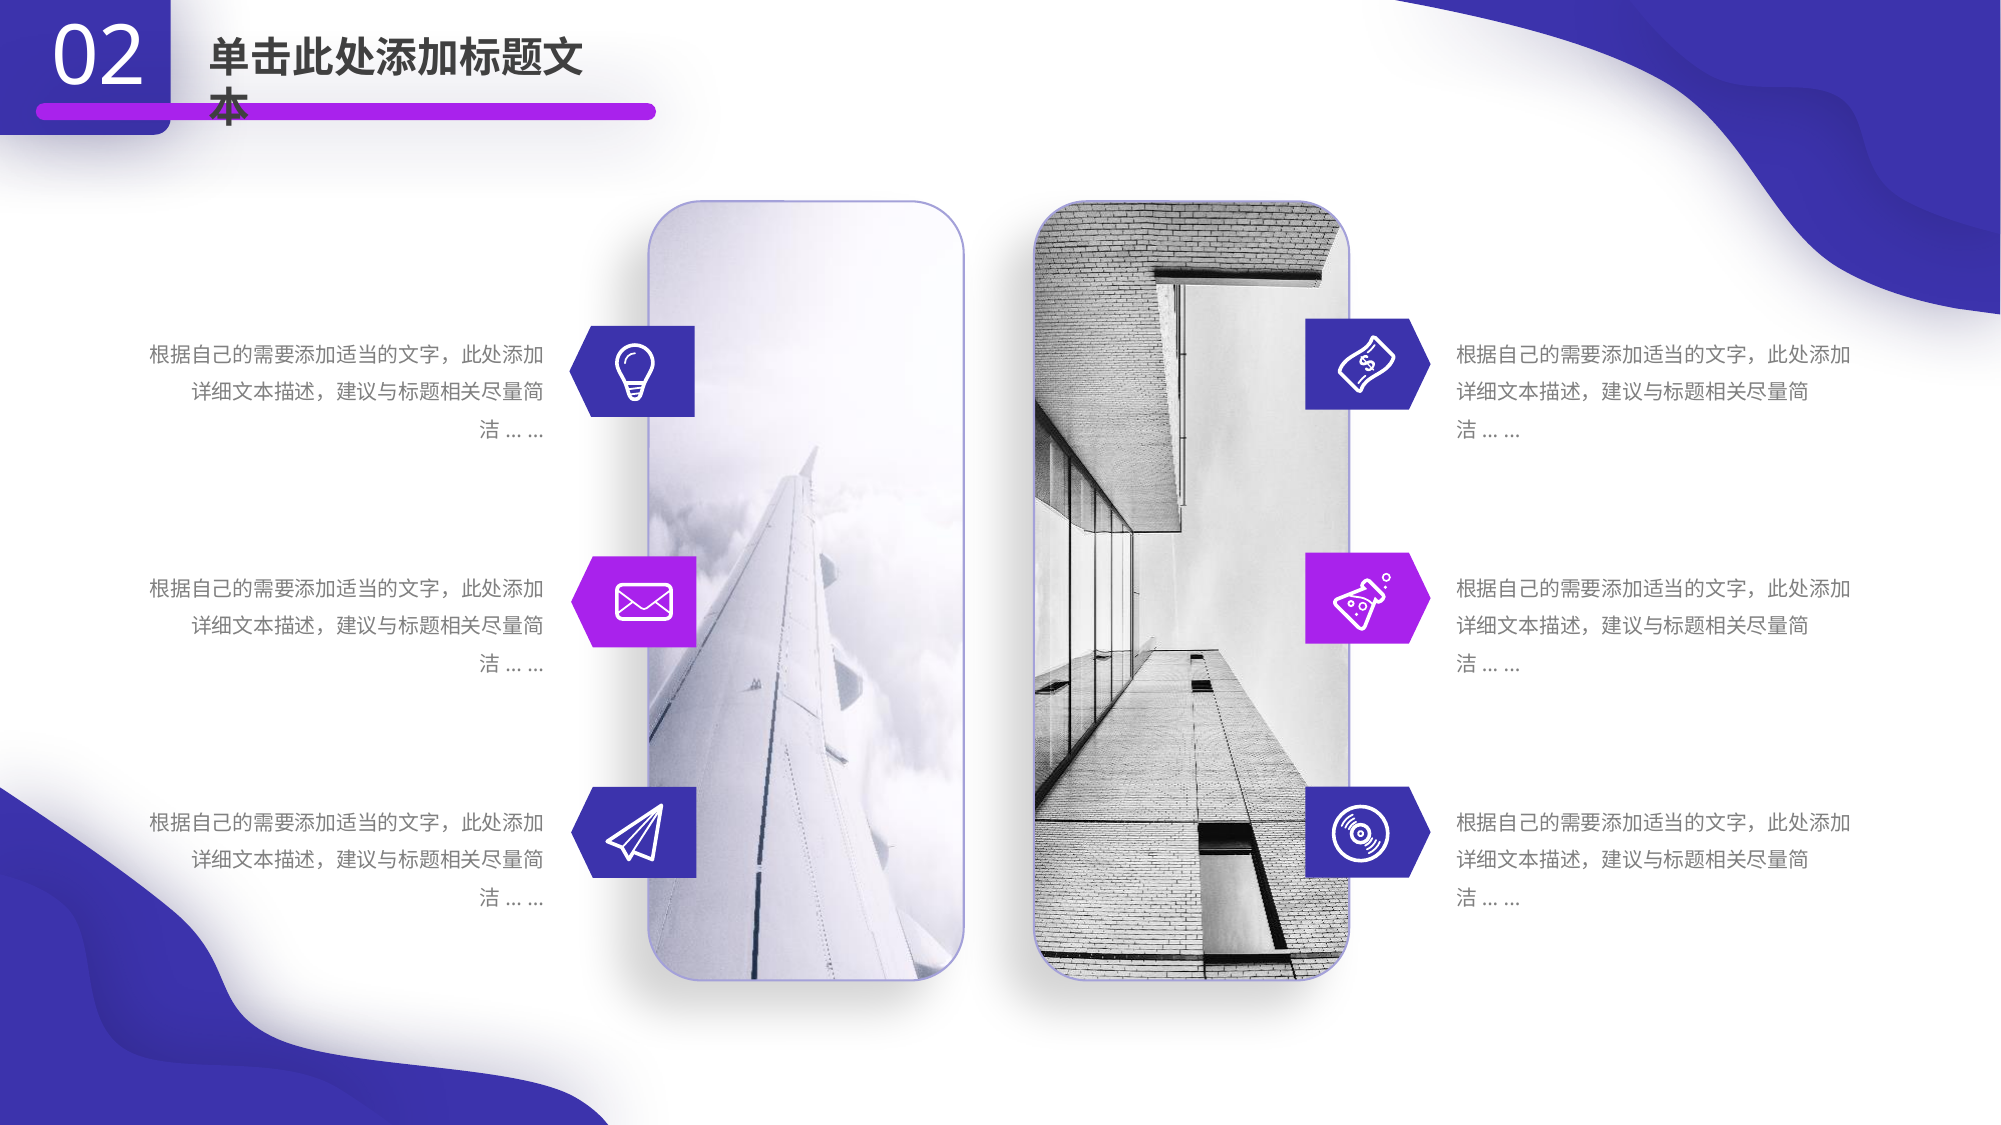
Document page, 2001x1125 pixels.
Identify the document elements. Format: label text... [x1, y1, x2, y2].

text_box 根据自己的需要添加适当的文字，此处添加详细文本描述，建议与标题相关尽量简洁... ... [1441, 321, 1884, 449]
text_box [1305, 552, 1431, 644]
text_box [571, 786, 697, 878]
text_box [571, 556, 697, 648]
text_box 单击此处添加标题文本 [194, 23, 637, 139]
text_box 根据自己的需要添加适当的文字，此处添加详细文本描述，建议与标题相关尽量简洁... ... [116, 321, 559, 449]
text_box 根据自己的需要添加适当的文字，此处添加详细文本描述，建议与标题相关尽量简洁... ... [1441, 789, 1884, 917]
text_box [1305, 786, 1431, 878]
text_box [1032, 200, 1351, 982]
text_box 根据自己的需要添加适当的文字，此处添加详细文本描述，建议与标题相关尽量简洁... ... [116, 555, 559, 683]
text_box 根据自己的需要添加适当的文字，此处添加详细文本描述，建议与标题相关尽量简洁... ... [1441, 555, 1884, 683]
text_box 根据自己的需要添加适当的文字，此处添加详细文本描述，建议与标题相关尽量简洁... ... [116, 789, 559, 917]
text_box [1305, 318, 1431, 410]
text_box 02 [36, 0, 162, 109]
text_box [647, 200, 965, 982]
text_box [569, 325, 695, 417]
